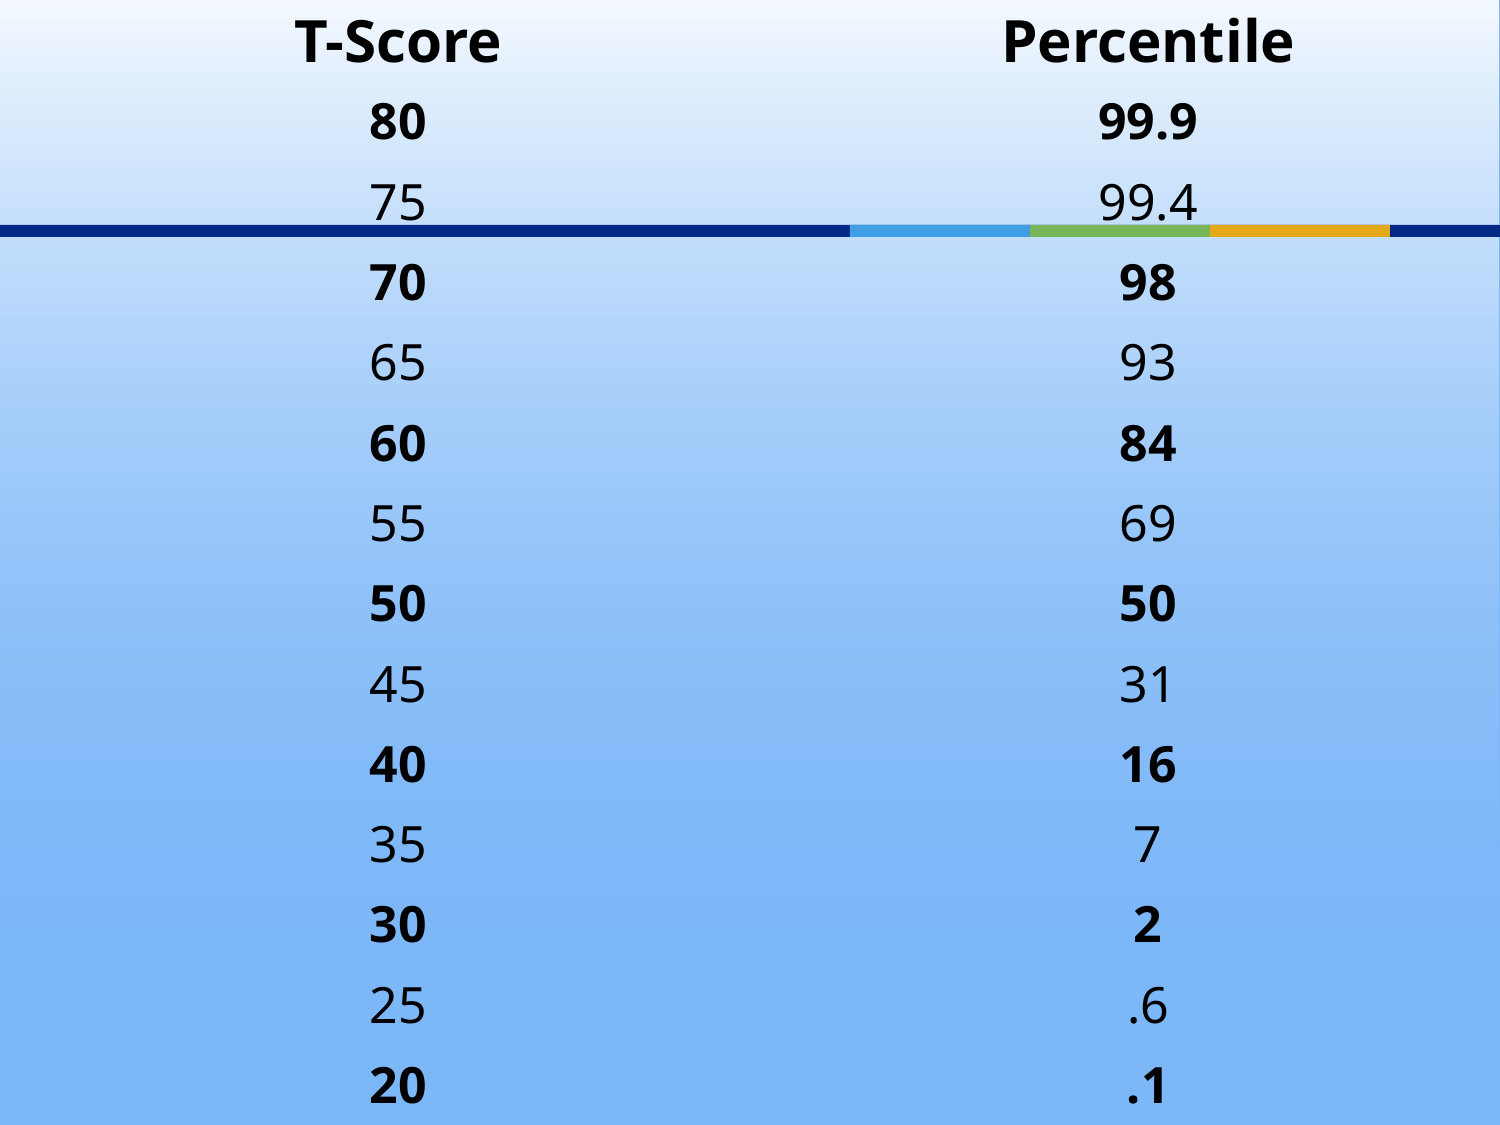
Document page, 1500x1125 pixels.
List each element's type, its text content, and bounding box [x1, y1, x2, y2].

table_cell .1 [796, 1044, 1500, 1124]
table_cell 93 [796, 321, 1500, 402]
table_cell 50 [796, 562, 1500, 643]
table_cell 31 [796, 643, 1500, 723]
table_cell .6 [796, 964, 1500, 1044]
table_cell 80 [0, 80, 796, 161]
table_header Percentile [796, 0, 1500, 80]
table_cell 75 [0, 161, 796, 241]
table_cell 69 [796, 482, 1500, 562]
table_cell 50 [0, 562, 796, 643]
table_cell 16 [796, 723, 1500, 803]
table_cell 60 [0, 402, 796, 482]
table_cell 2 [796, 883, 1500, 964]
table_cell 20 [0, 1044, 796, 1124]
table_cell 99.4 [796, 161, 1500, 241]
table_cell 70 [0, 241, 796, 321]
table_cell 84 [796, 402, 1500, 482]
table_cell 30 [0, 883, 796, 964]
table_cell 7 [796, 803, 1500, 883]
table_cell 35 [0, 803, 796, 883]
table_cell 40 [0, 723, 796, 803]
table_cell 65 [0, 321, 796, 402]
table_cell 98 [796, 241, 1500, 321]
table_cell 55 [0, 482, 796, 562]
table_header T-Score [0, 0, 796, 80]
table_cell 25 [0, 964, 796, 1044]
table_cell 45 [0, 643, 796, 723]
table_cell 99.9 [796, 80, 1500, 161]
